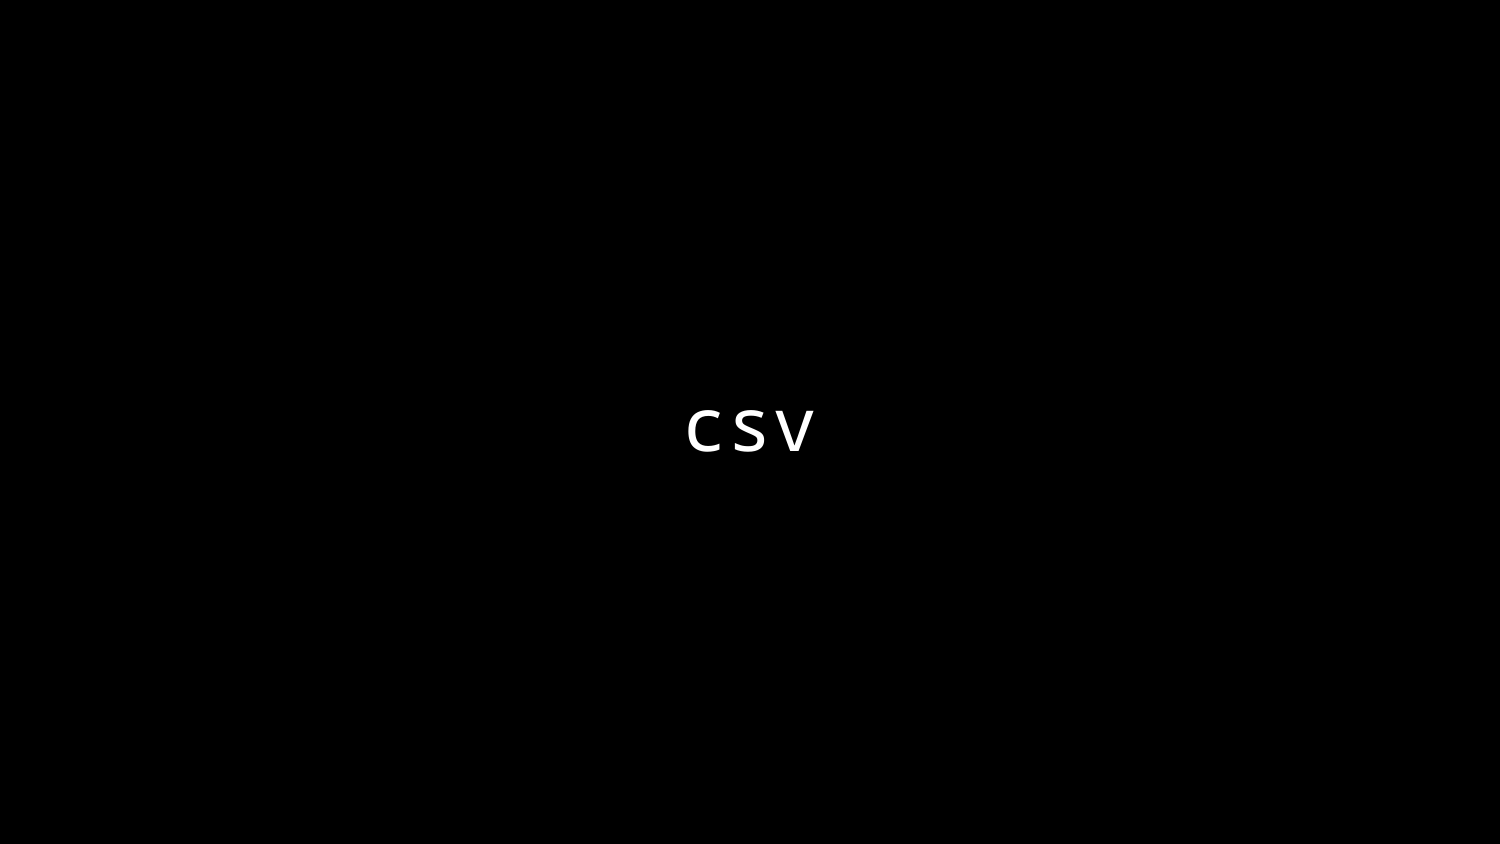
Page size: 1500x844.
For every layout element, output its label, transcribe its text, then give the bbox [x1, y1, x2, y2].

title csv [51, 352, 1449, 491]
